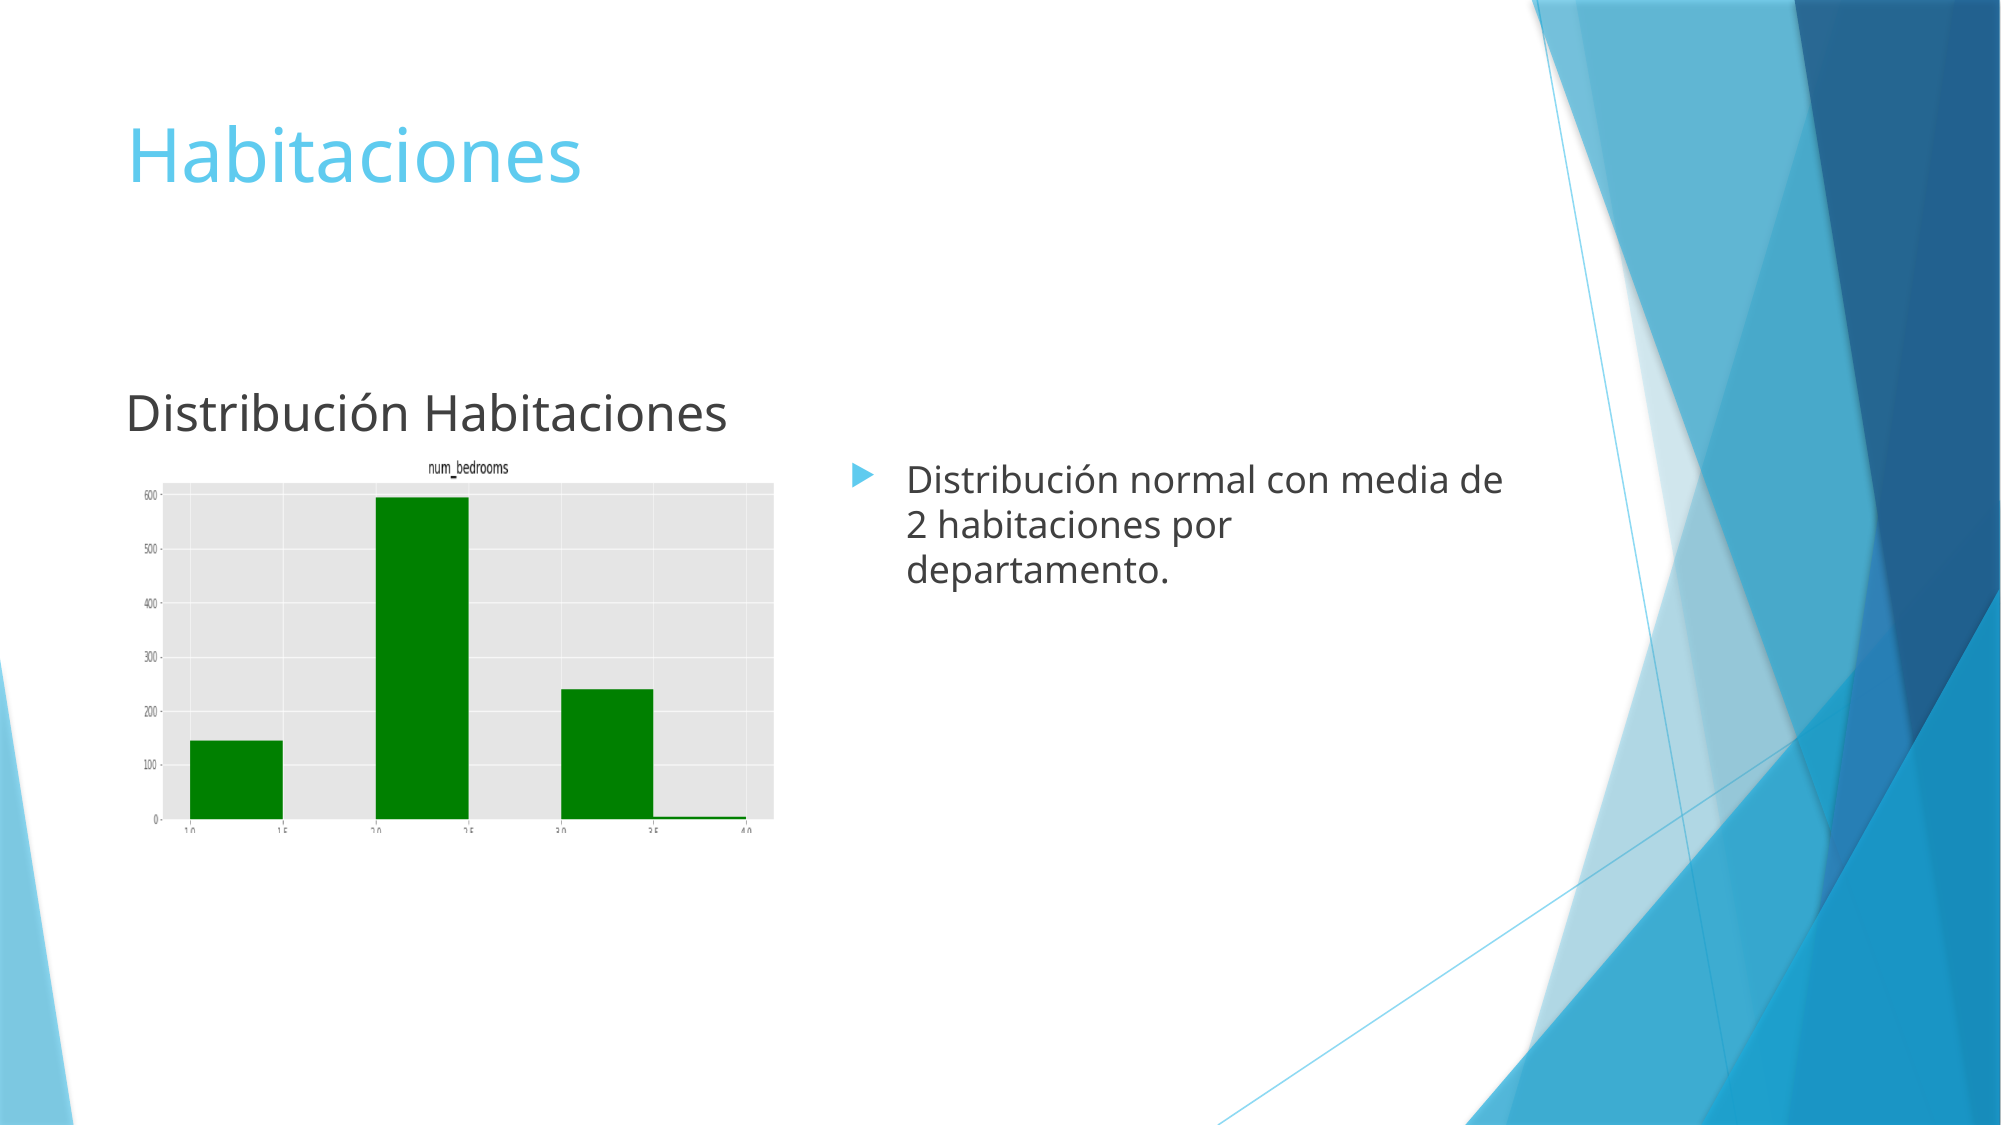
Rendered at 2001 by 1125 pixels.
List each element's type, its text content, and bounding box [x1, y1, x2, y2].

title Habitaciones [111, 99, 1522, 317]
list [110, 448, 798, 834]
list Distribución normal con media de 2 habitaciones por departamento. [834, 448, 1522, 991]
list Distribución Habitaciones [110, 354, 798, 448]
